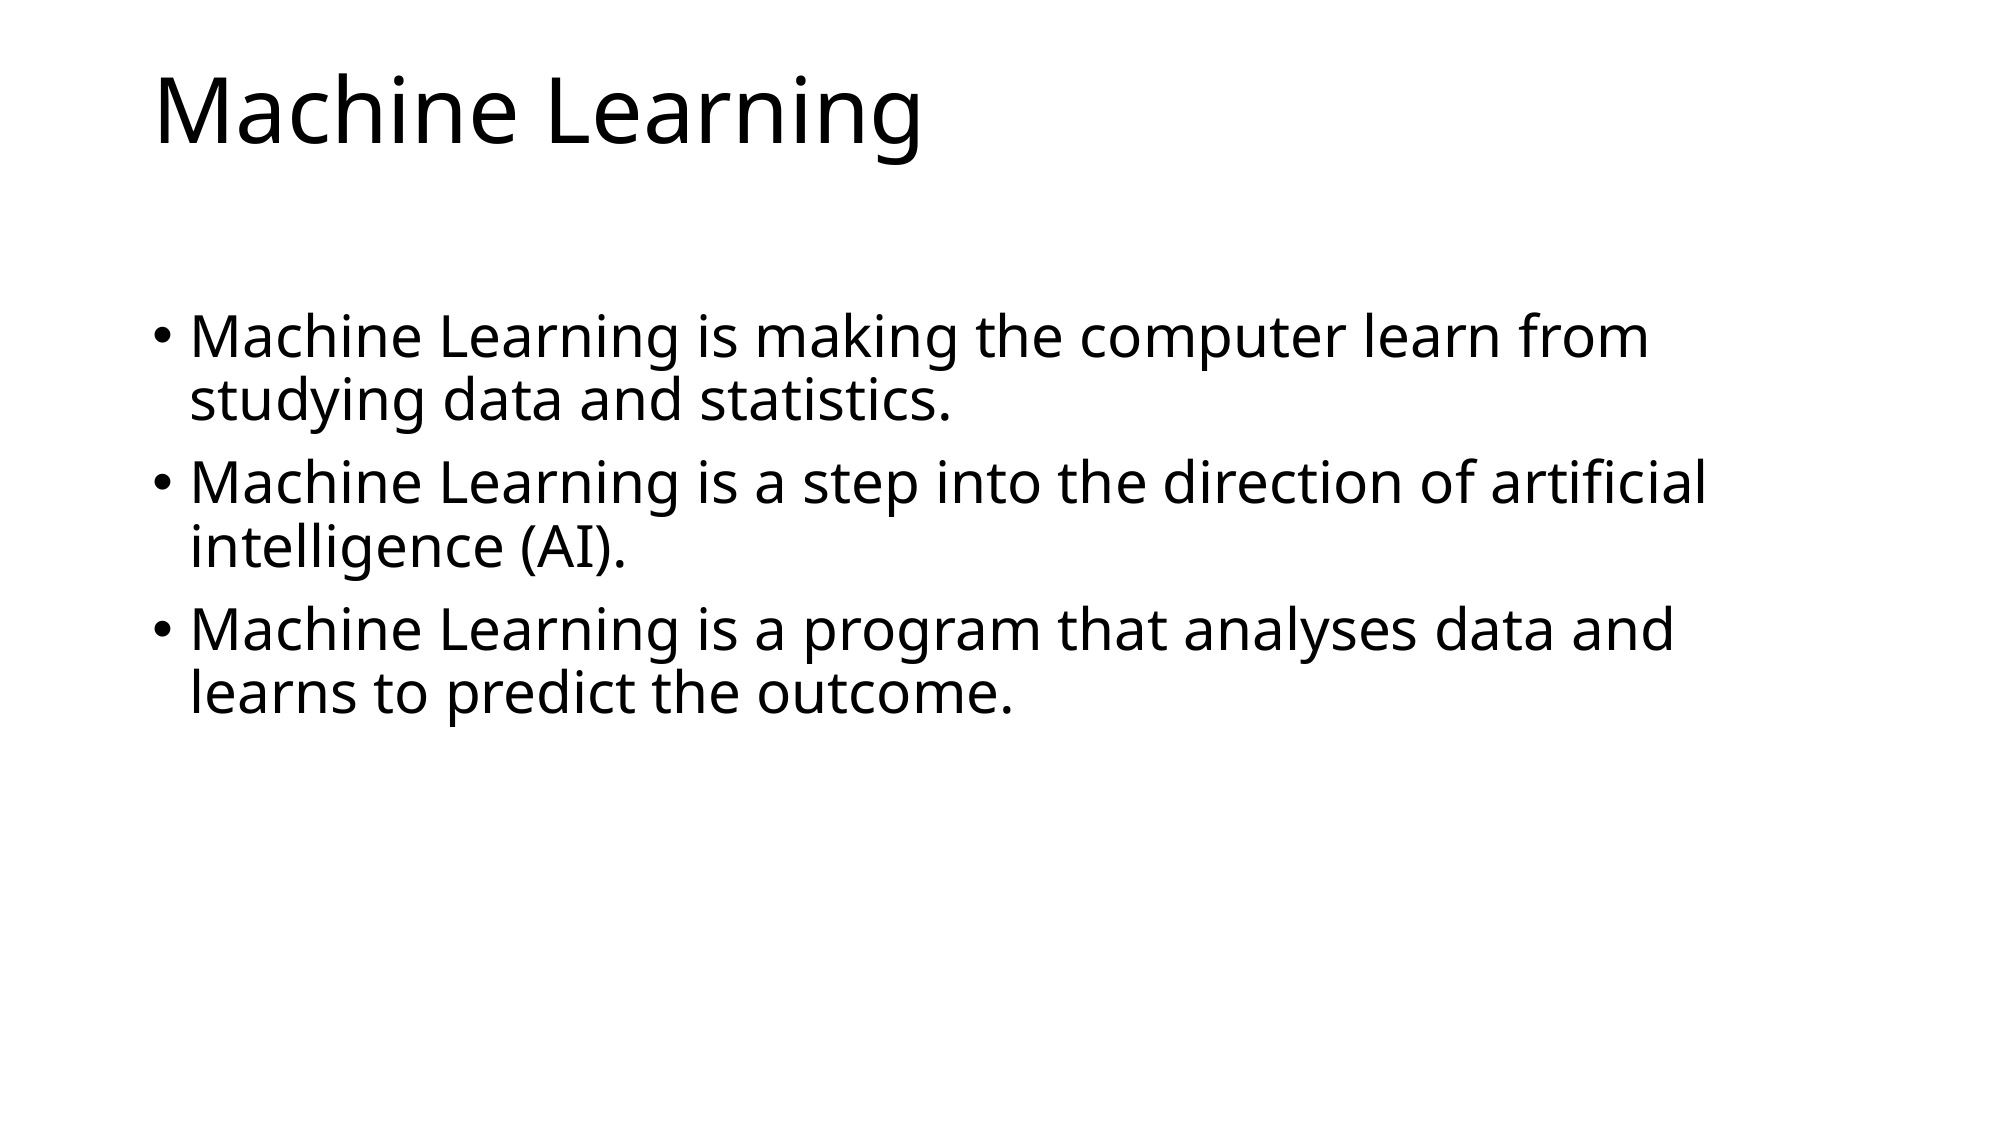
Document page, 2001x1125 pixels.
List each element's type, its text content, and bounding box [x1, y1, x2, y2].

list Machine Learning is making the computer learn from studying data and statistics. Machine Learning is a step into the direction of artificial intelligence (AI). Machine Learning is a program that analyses data and learns to predict the outcome. [137, 299, 1863, 1014]
title Machine Learning [137, 59, 1863, 278]
